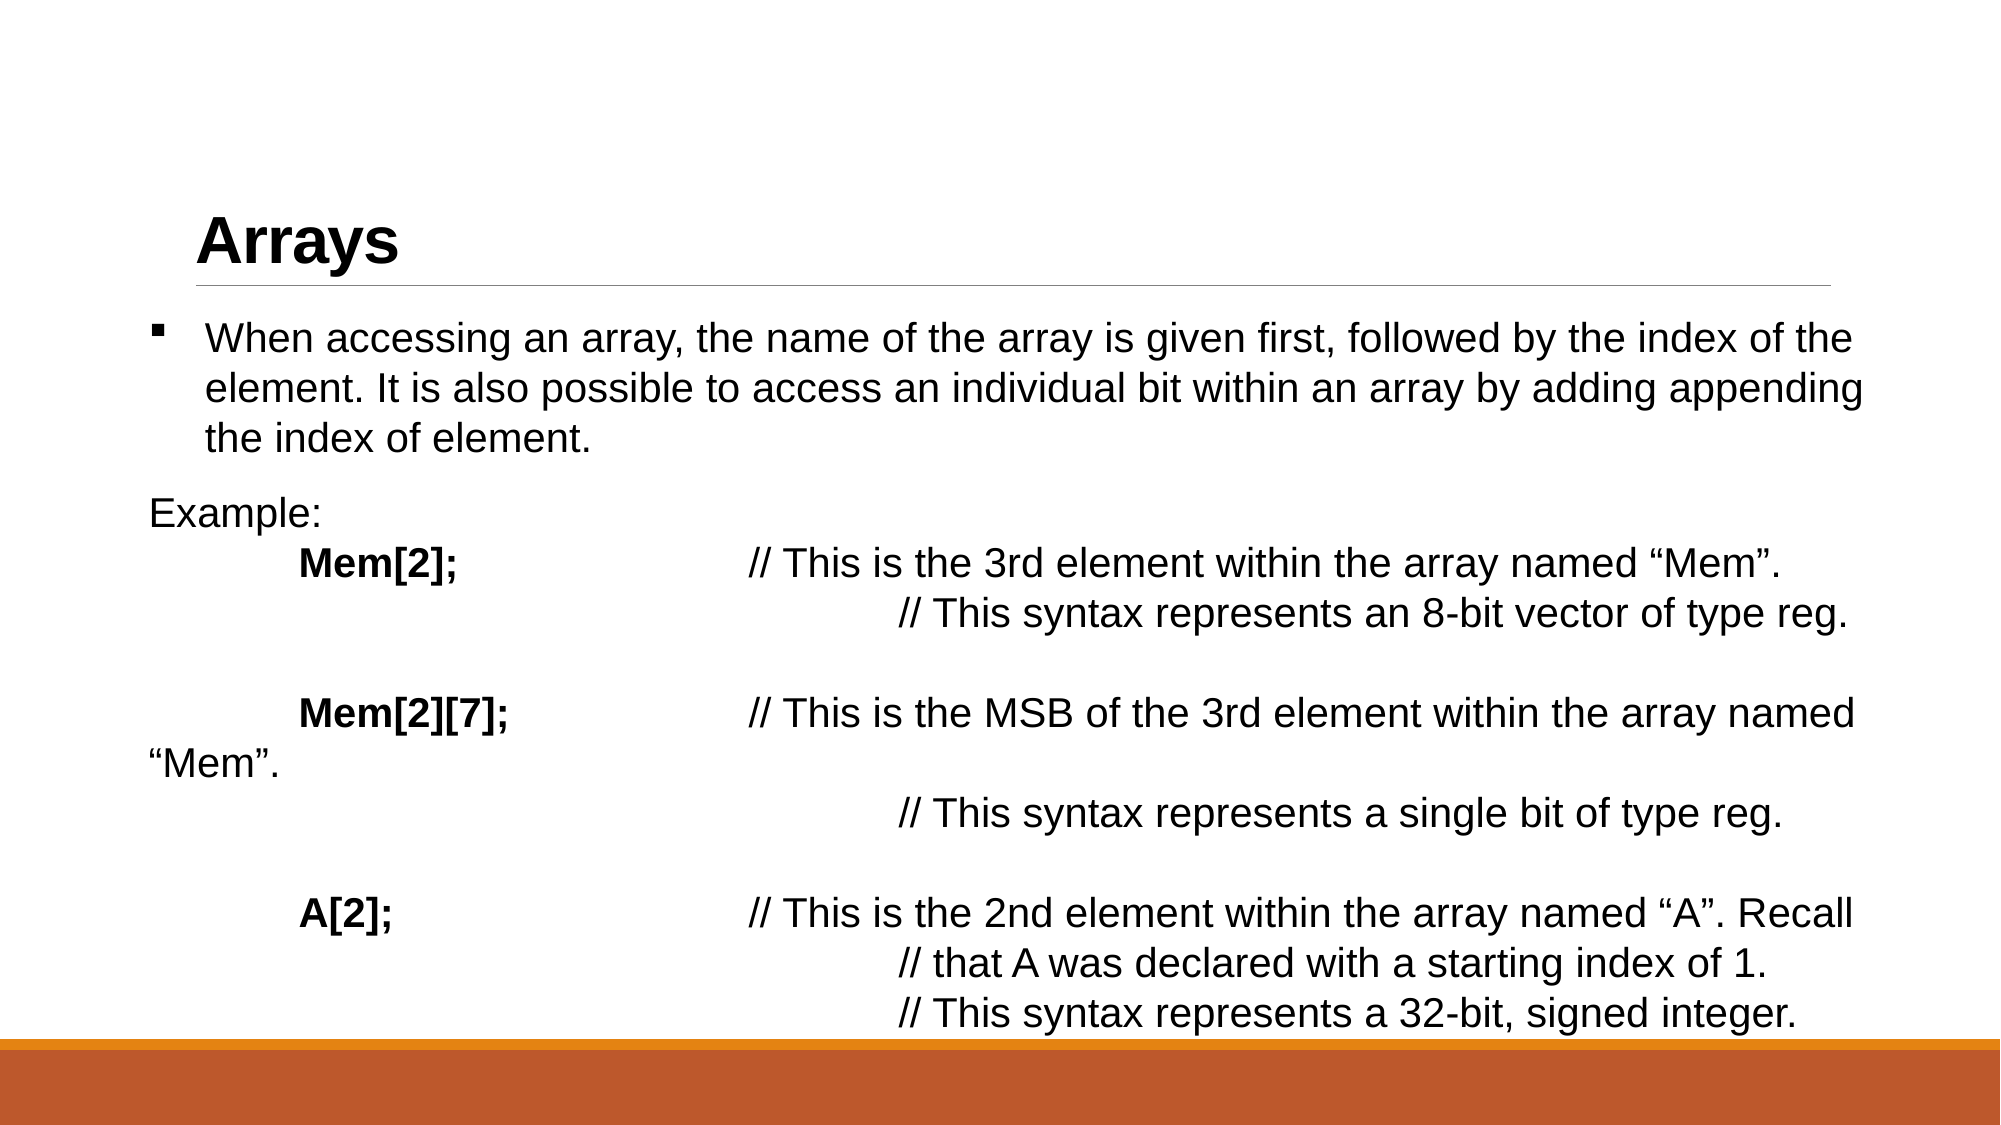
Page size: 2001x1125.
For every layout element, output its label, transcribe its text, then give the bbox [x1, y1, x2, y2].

title Arrays [180, 47, 1830, 285]
text_box When accessing an array, the name of the array is given first, followed by the index of the element. It is also possible to access an individual bit within an array by adding appending the index of element. Example: Mem[2]; // This is the 3rd element within the array named “Mem”. // This syntax represents an 8-bit vector of type reg. Mem[2][7]; // This is the MSB of the 3rd element within the array named “Mem”. // This syntax represents a single bit of type reg. A[2]; // This is the 2nd element within the array named “A”. Recall // that A was declared with a starting index of 1. // This syntax represents a 32-bit, signed integer. [133, 303, 1893, 1044]
